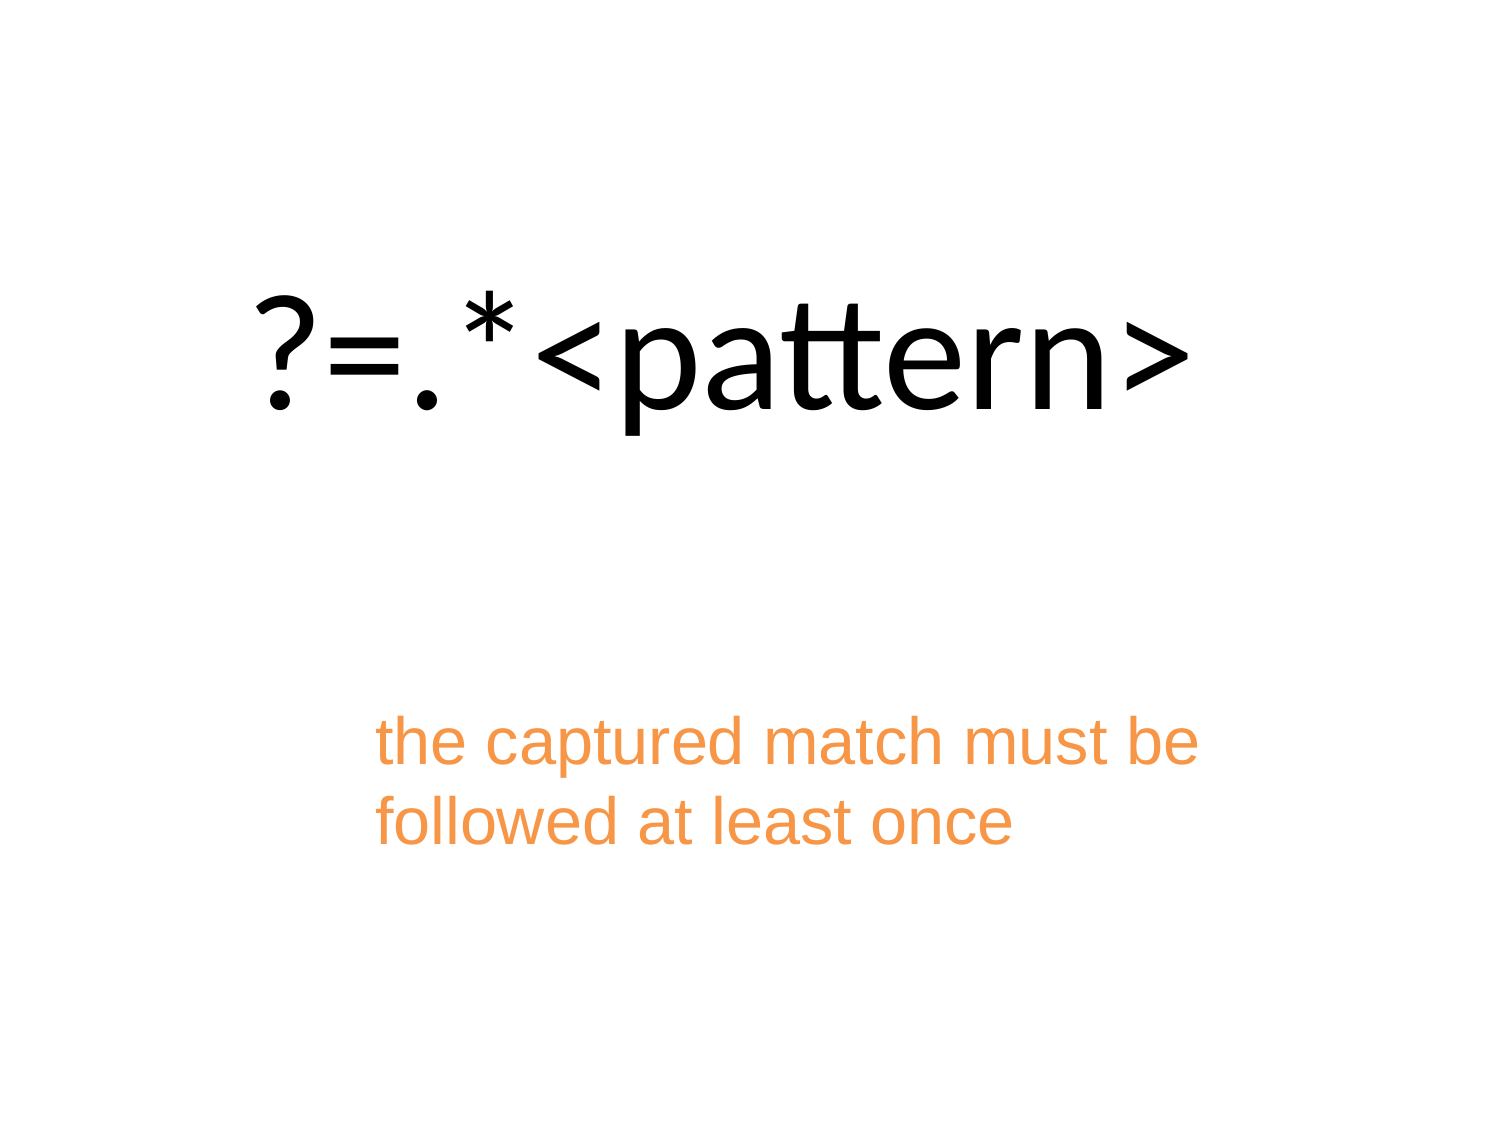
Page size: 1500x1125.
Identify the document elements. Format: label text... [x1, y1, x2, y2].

text_box ?=.*<pattern> [231, 235, 1212, 450]
text_box the captured match must be followed at least once [360, 690, 1218, 866]
